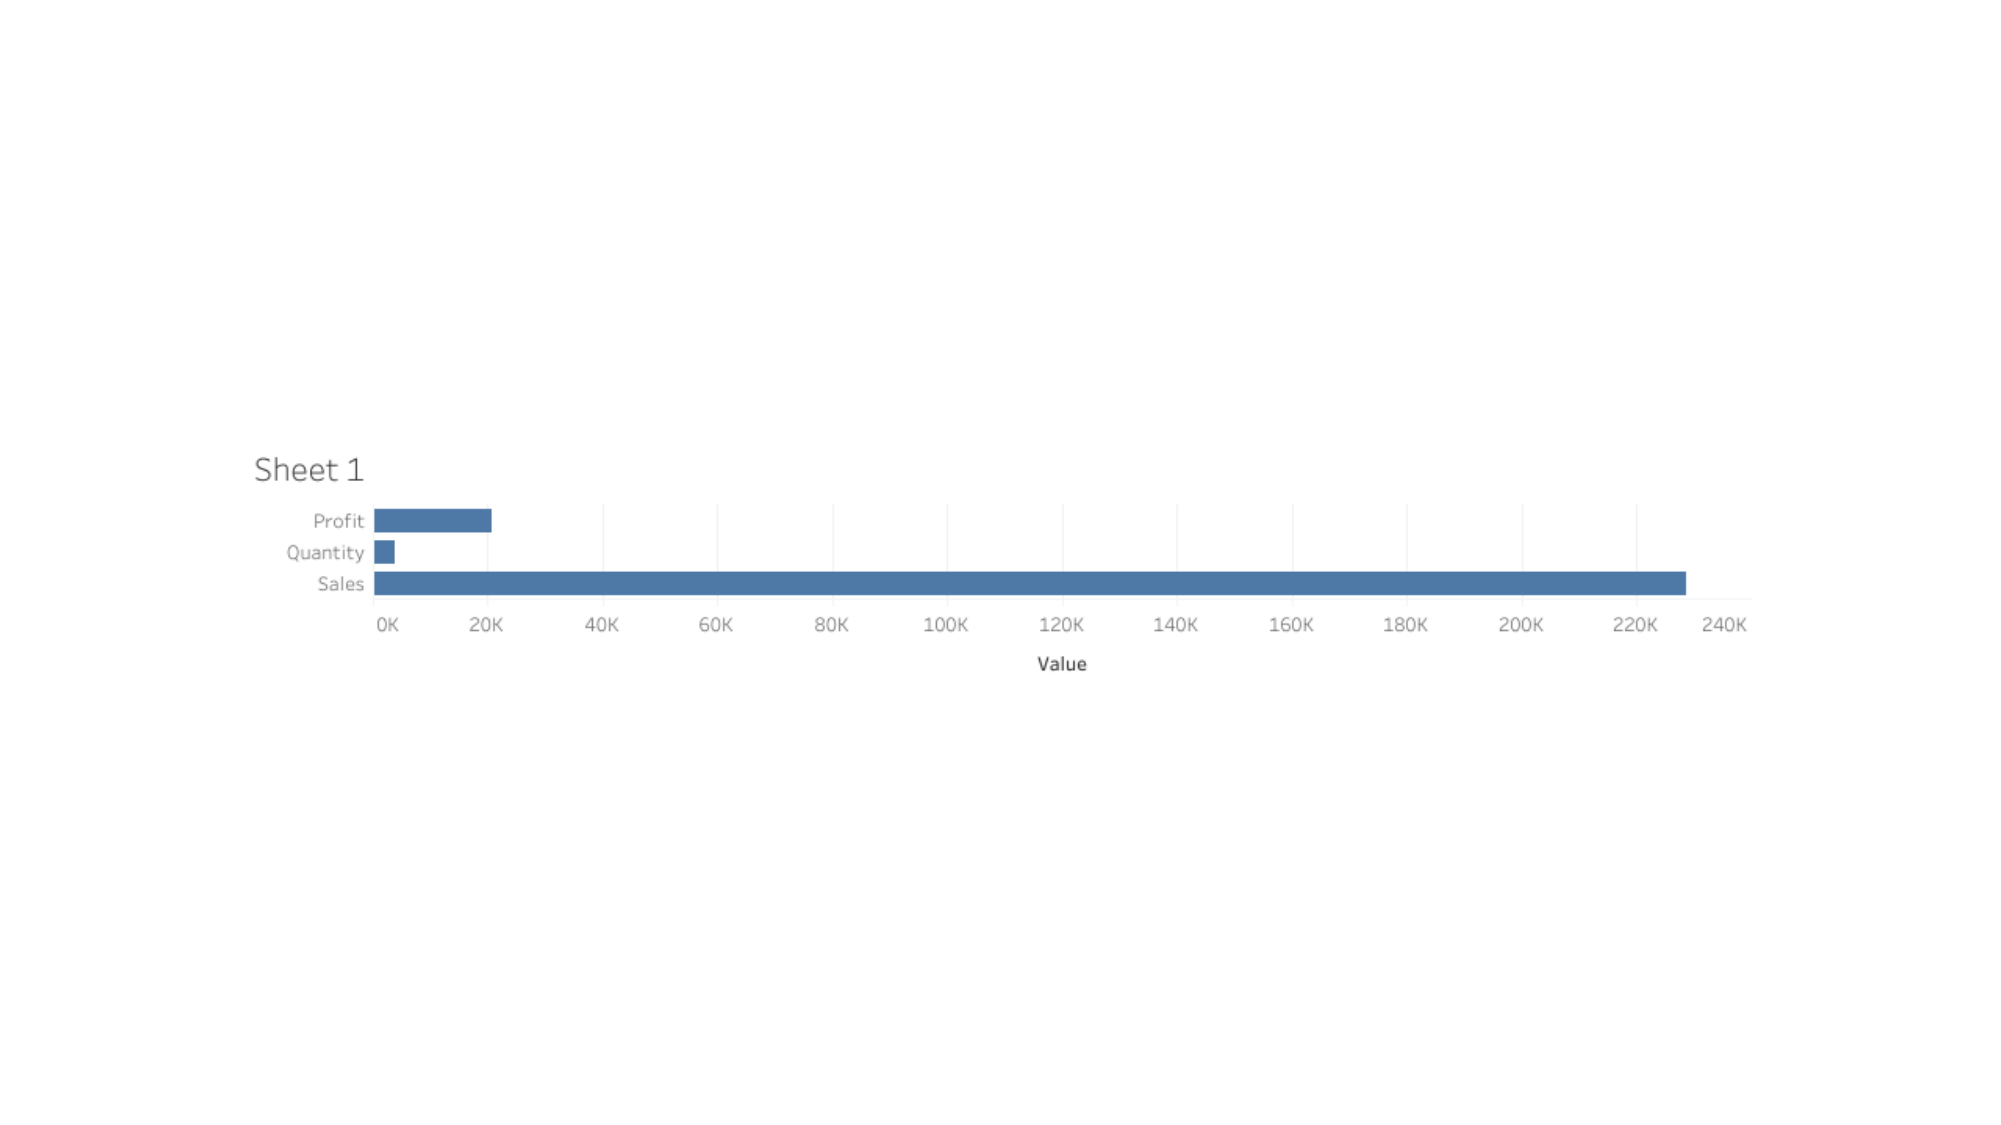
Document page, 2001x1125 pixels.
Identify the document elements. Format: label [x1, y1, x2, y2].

picture [248, 437, 1752, 688]
